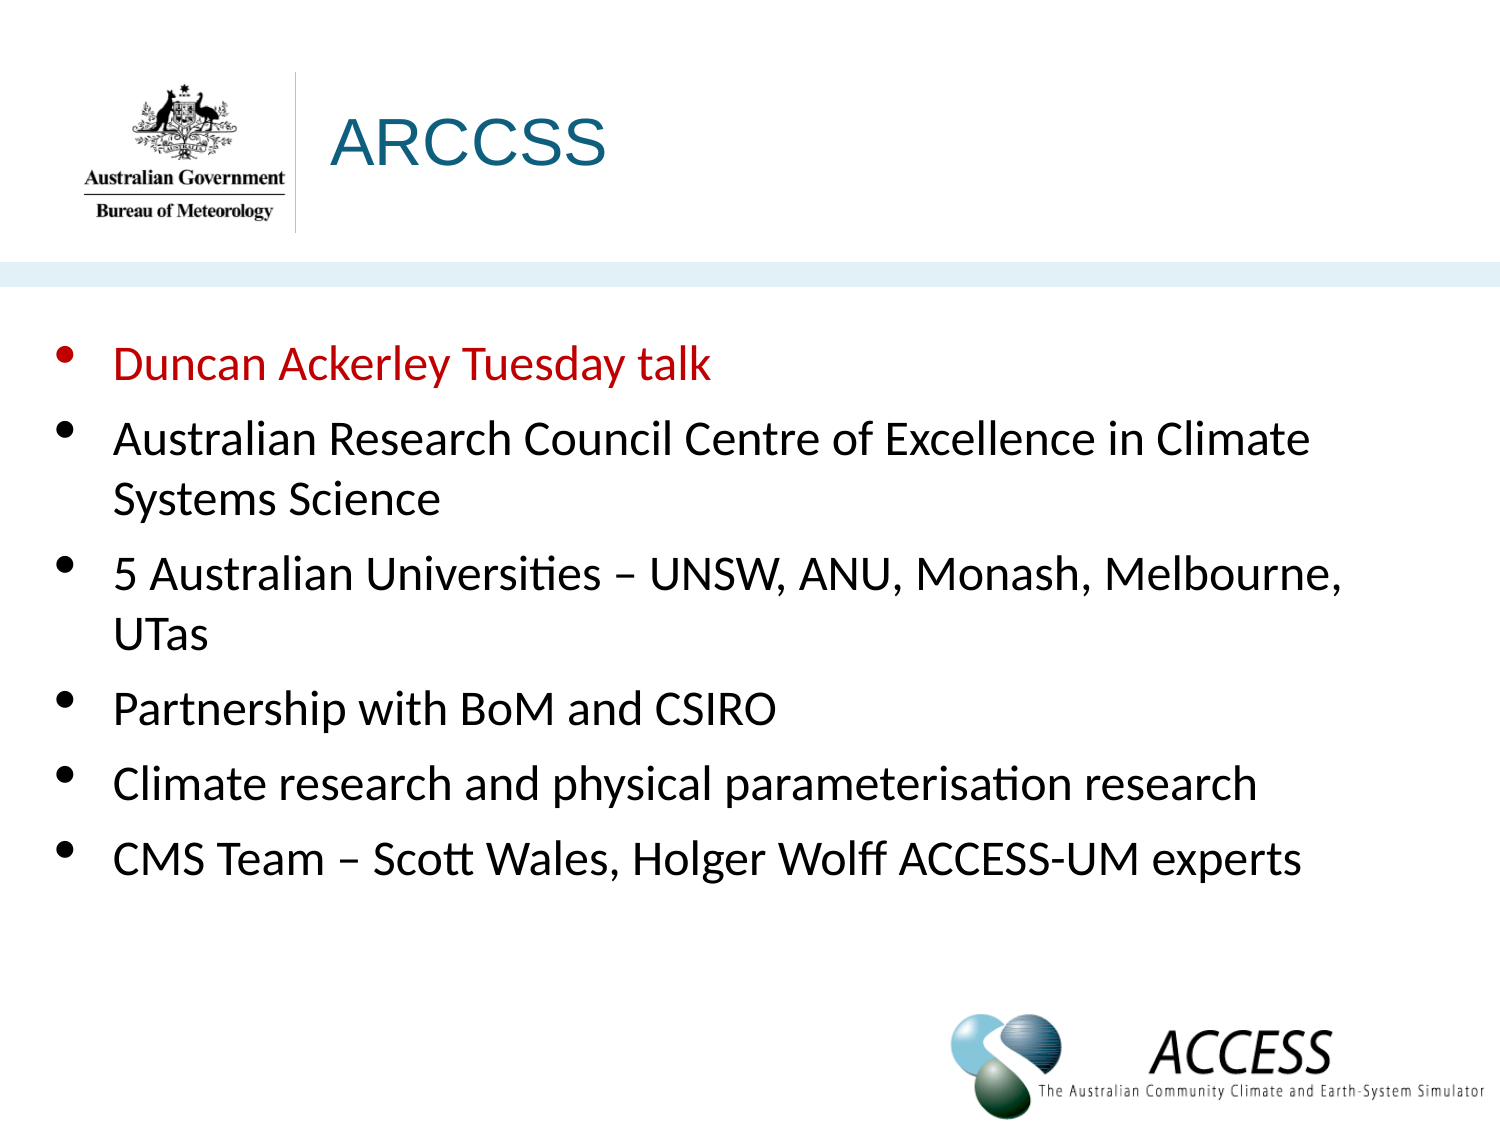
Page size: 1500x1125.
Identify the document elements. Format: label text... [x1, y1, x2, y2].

title ARCCSS [315, 45, 1463, 233]
picture [0, 262, 1500, 287]
picture [75, 72, 296, 233]
list Duncan Ackerley Tuesday talk Australian Research Council Centre of Excellence in Climate Systems Science 5 Australian Universities – UNSW, ANU, Monash, Melbourne, UTas Partnership with BoM and CSIRO Climate research and physical parameterisation research CMS Team – Scott Wales, Holger Wolff ACCESS-UM experts [41, 322, 1459, 1091]
picture [939, 1009, 1500, 1125]
